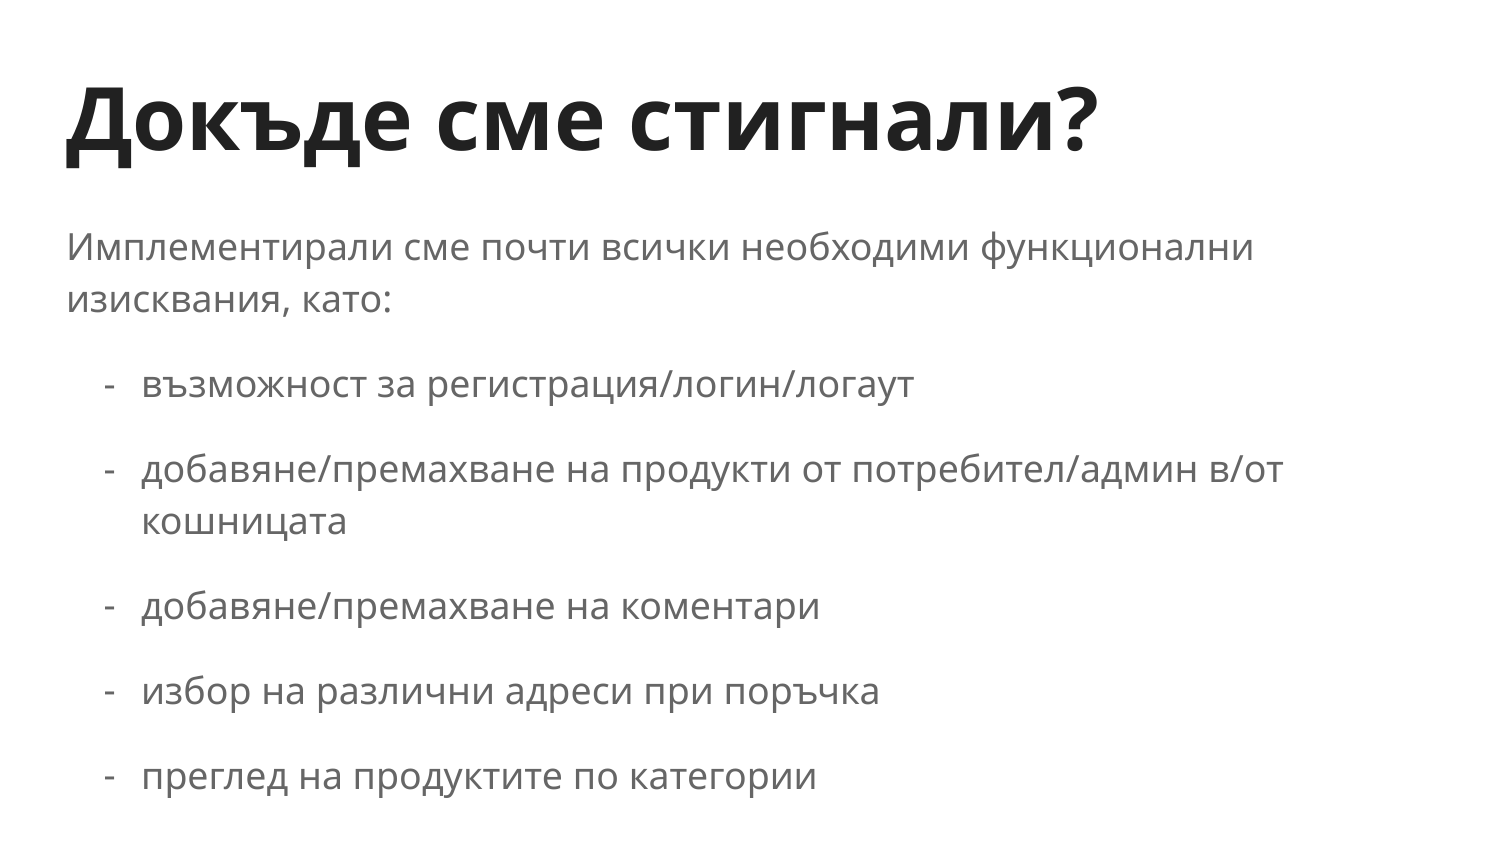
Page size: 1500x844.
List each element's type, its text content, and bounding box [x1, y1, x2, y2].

title Докъде сме стигнали? [51, 48, 1449, 180]
list Имплементирали сме почти всички необходими функционални изисквания, като: възможност за регистрация/логин/логаут добавяне/премахване на продукти от потребител/админ в/от кошницата добавяне/премахване на коментари избор на различни адреси при поръчка преглед на продуктите по категории преглед на кошница/профил-детайли checkout процес [51, 201, 1449, 777]
